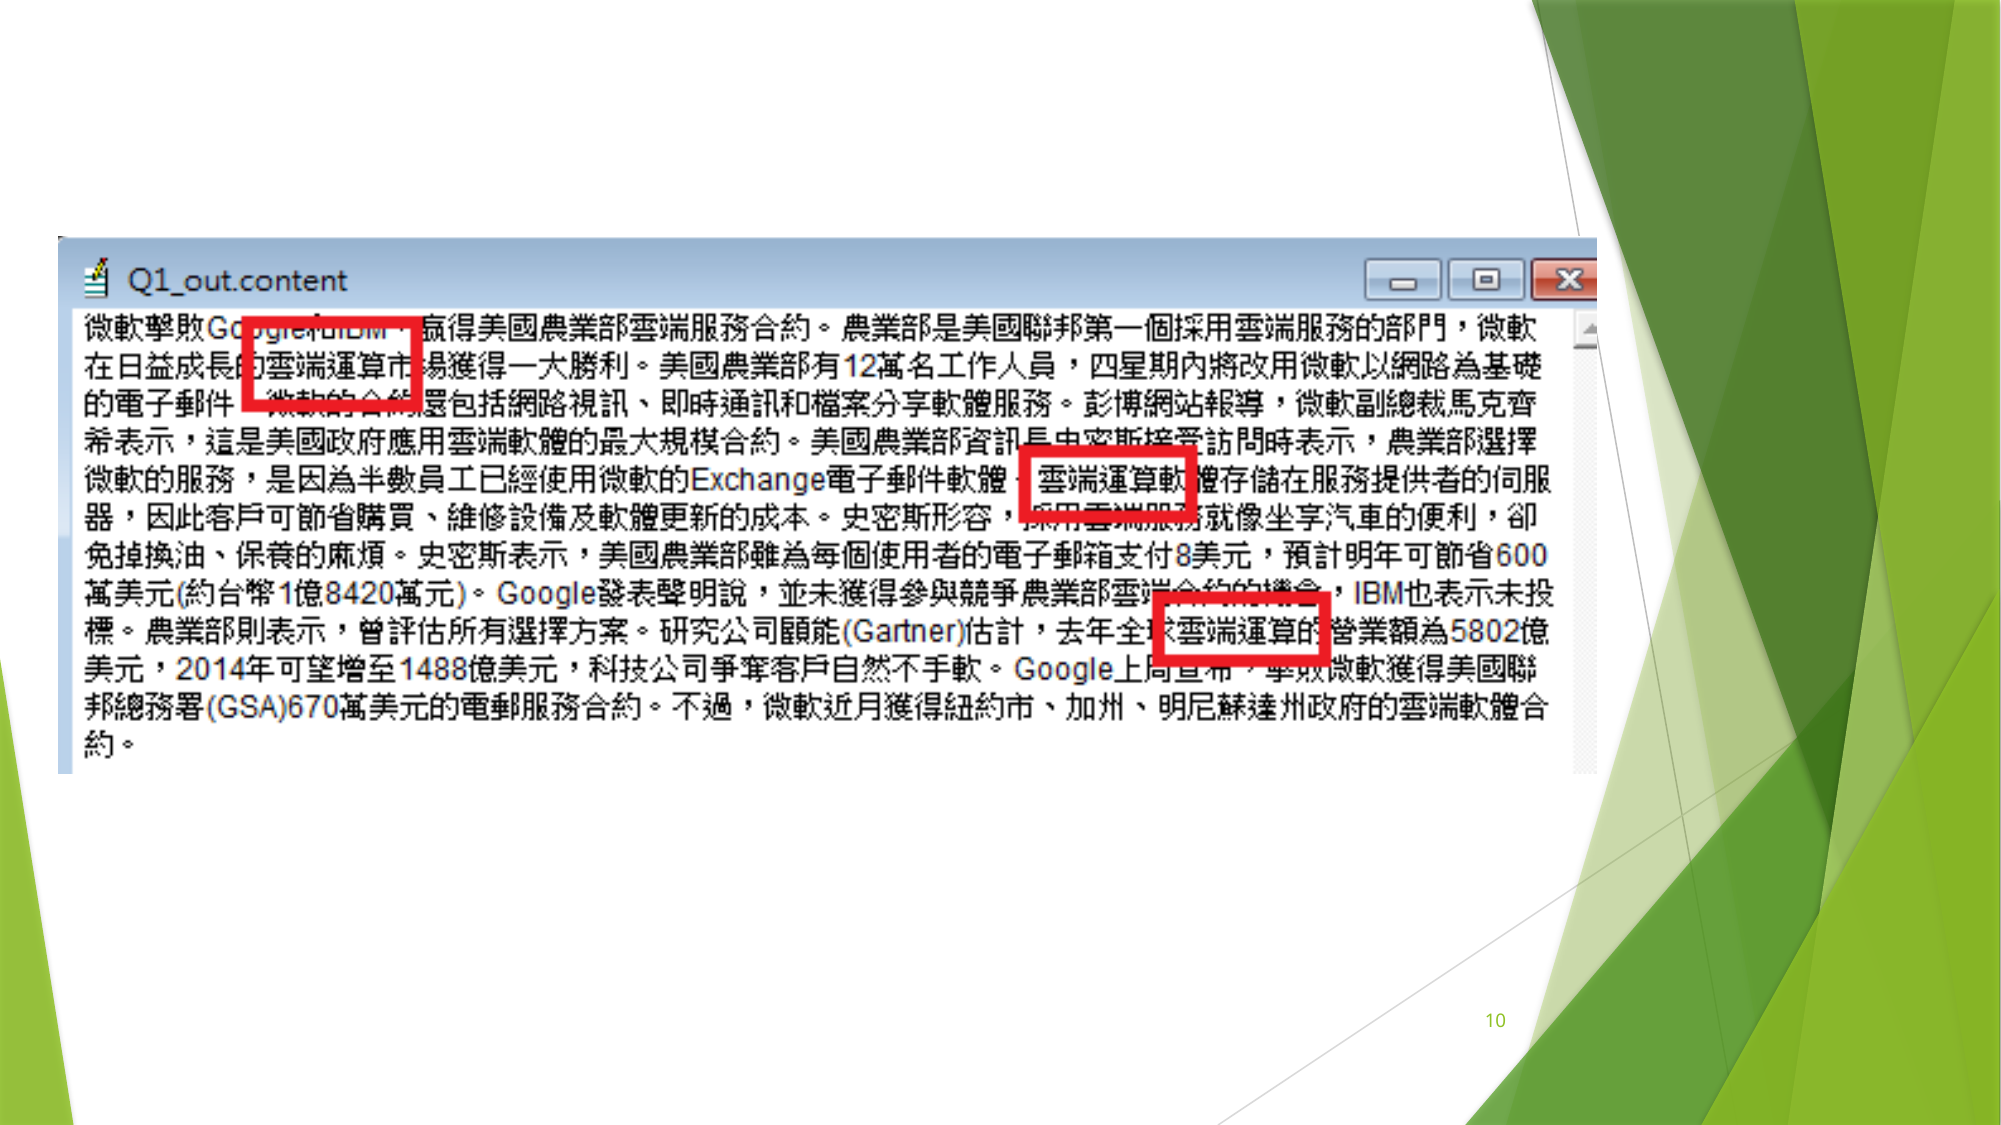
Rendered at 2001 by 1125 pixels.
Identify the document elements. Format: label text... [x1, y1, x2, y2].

slide_number 10 [1409, 991, 1522, 1051]
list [57, 236, 1597, 775]
